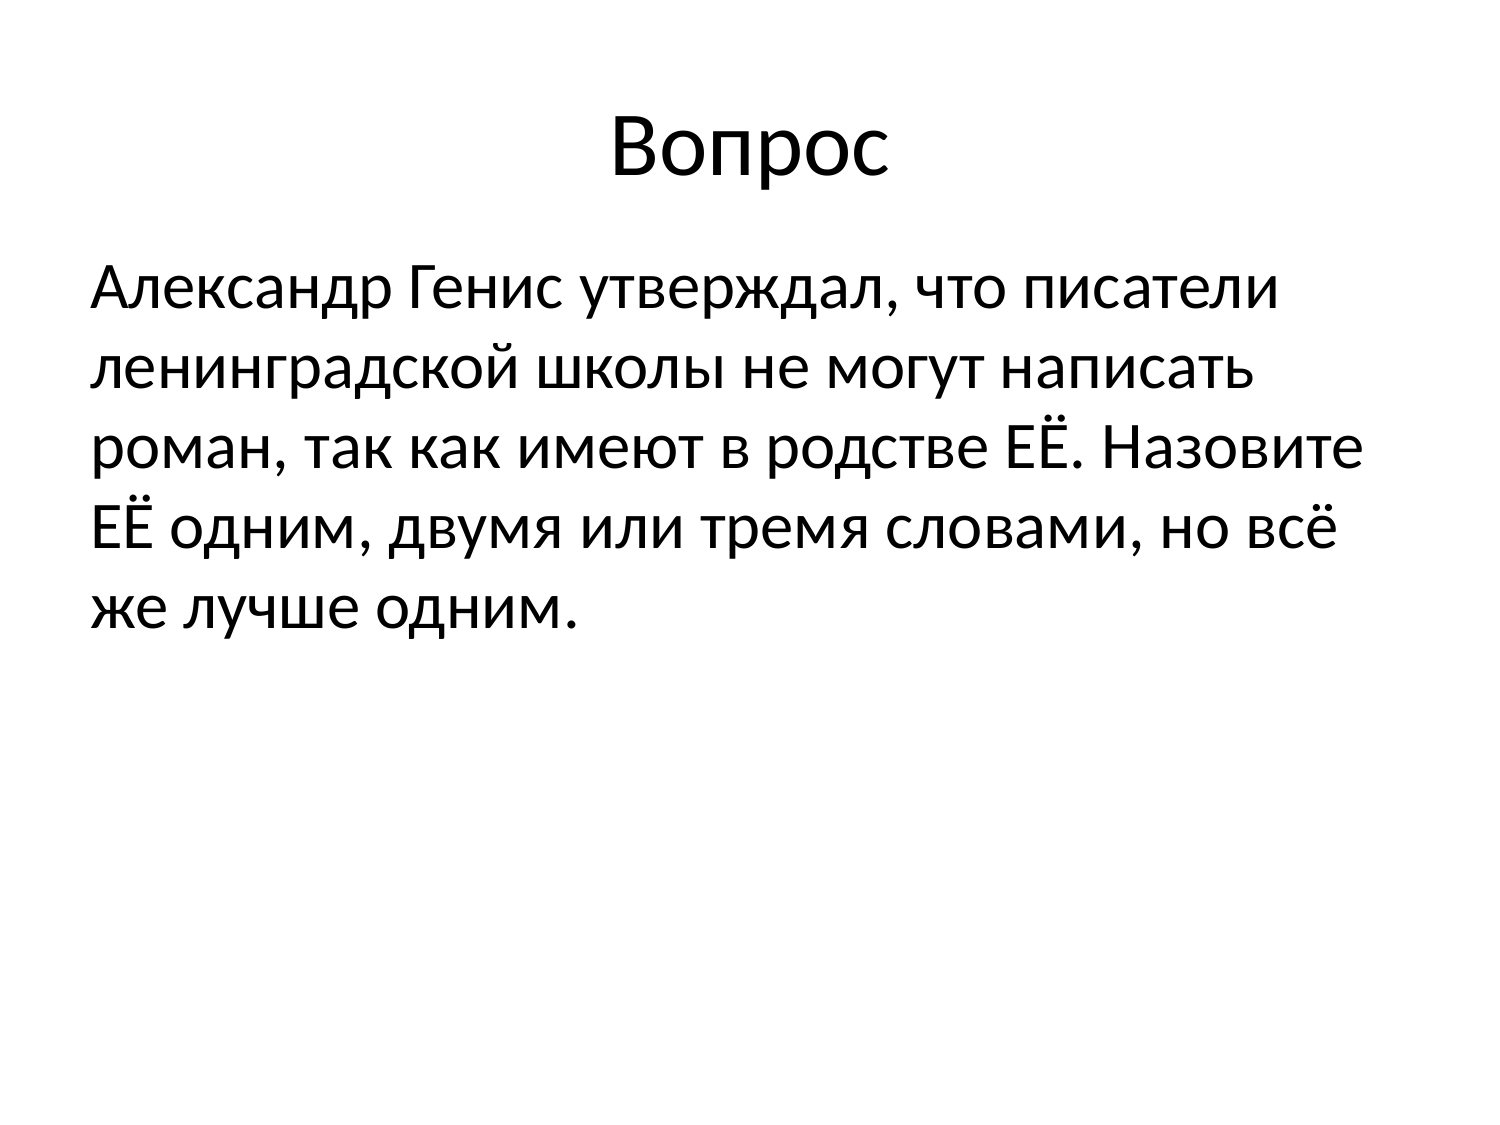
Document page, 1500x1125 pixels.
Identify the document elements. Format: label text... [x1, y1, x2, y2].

list Александр Генис утверждал, что писатели ленинградской школы не могут написать роман, так как имеют в родстве ЕЁ. Назовите ЕЁ одним, двумя или тремя словами, но всё же лучше одним. [75, 234, 1425, 1024]
title Вопрос [75, 45, 1425, 233]
